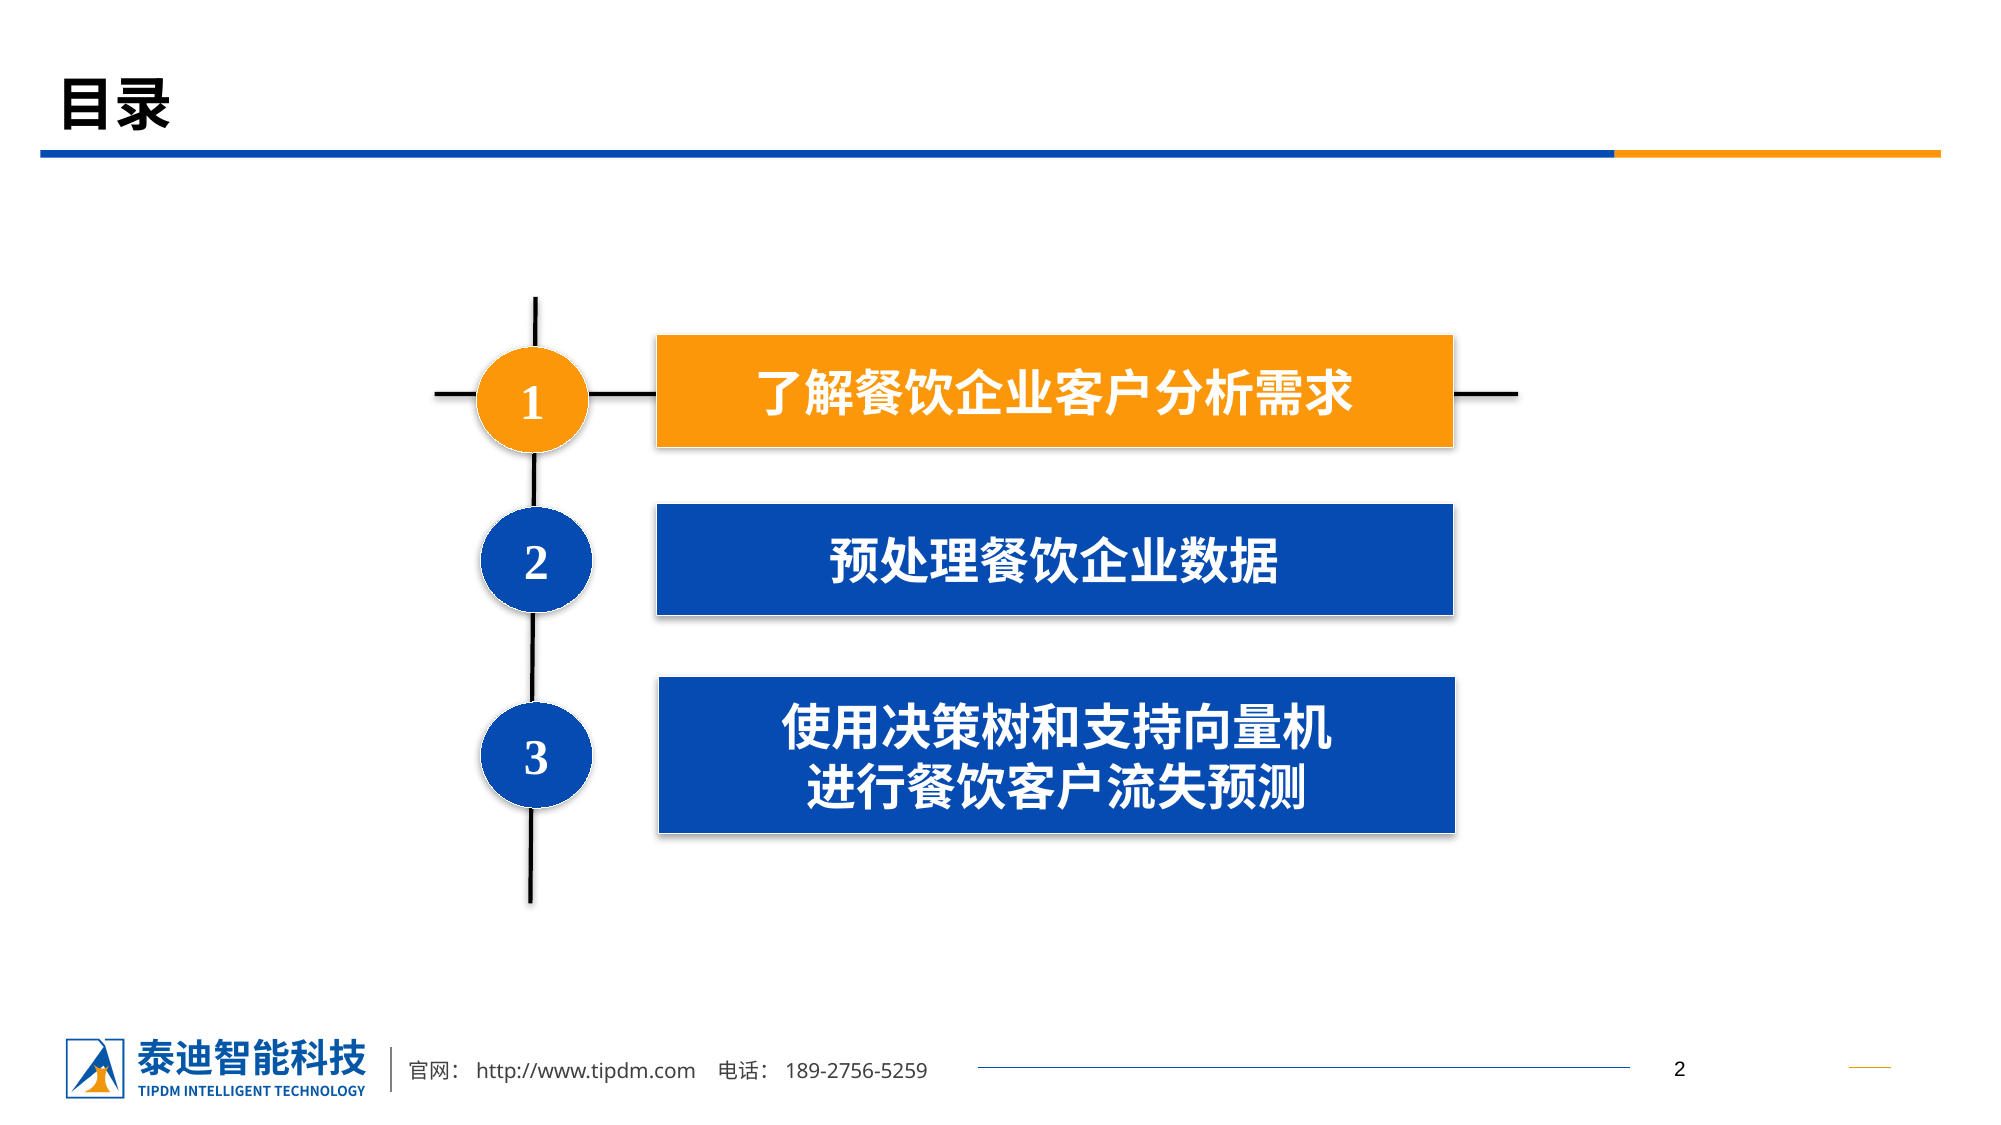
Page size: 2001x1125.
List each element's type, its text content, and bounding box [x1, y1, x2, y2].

text_box 2 [541, 506, 593, 613]
text_box 3 [480, 703, 525, 808]
picture [52, 1028, 378, 1107]
text_box [593, 391, 650, 397]
text_box 了解餐饮企业客户分析需求 [656, 334, 1454, 448]
text_box 使用决策树和支持向量机 进行餐饮客户流失预测 [658, 676, 1456, 834]
text_box [1460, 391, 1519, 397]
text_box 1 [476, 347, 525, 453]
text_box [530, 296, 536, 904]
text_box 1 [541, 347, 589, 453]
title 目录 [41, 58, 1842, 146]
text_box 预处理餐饮企业数据 [656, 503, 1454, 616]
text_box [434, 391, 472, 397]
text_box 3 [541, 702, 593, 808]
text_box 2 [480, 507, 525, 612]
